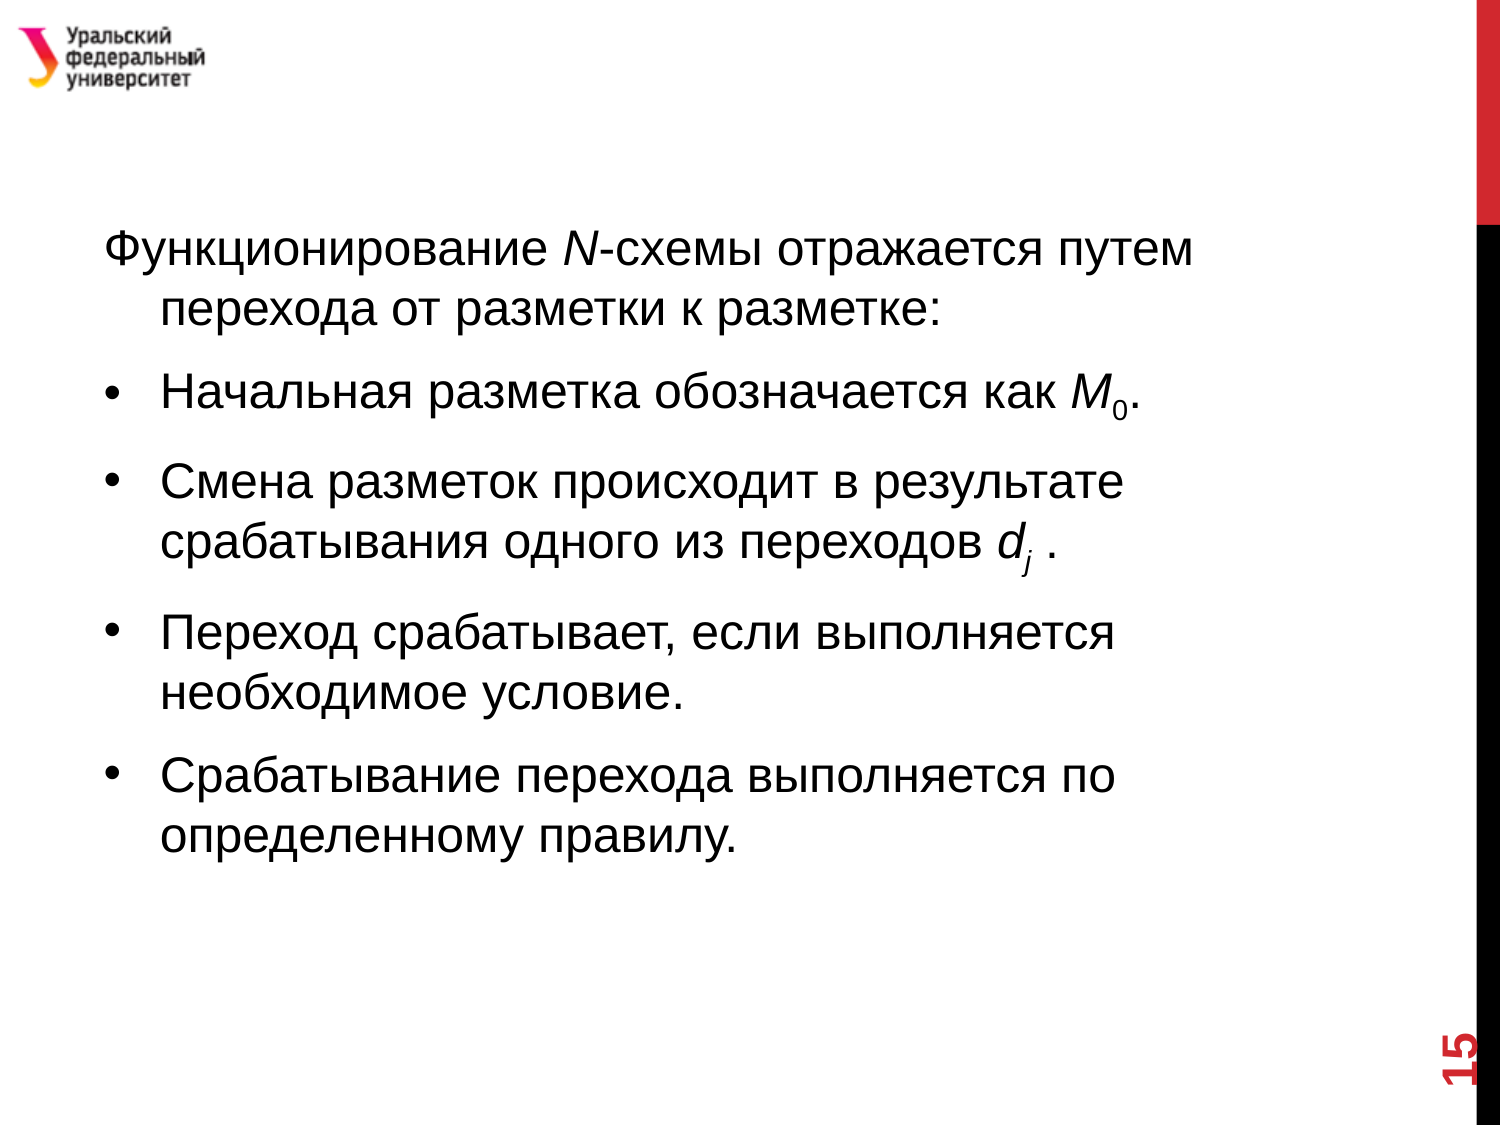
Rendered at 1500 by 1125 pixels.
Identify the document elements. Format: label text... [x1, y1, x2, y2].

slide_number 15 [1427, 887, 1488, 1104]
list Функционирование N-схемы отражается путем перехода от разметки к разметке: Начальная разметка обозначается как М0. Смена разметок происходит в результате срабатывания одного из переходов dj . Переход срабатывает, если выполняется необходимое условие. Срабатывание перехода выполняется по определенному правилу. [88, 208, 1365, 976]
picture [0, 0, 211, 105]
